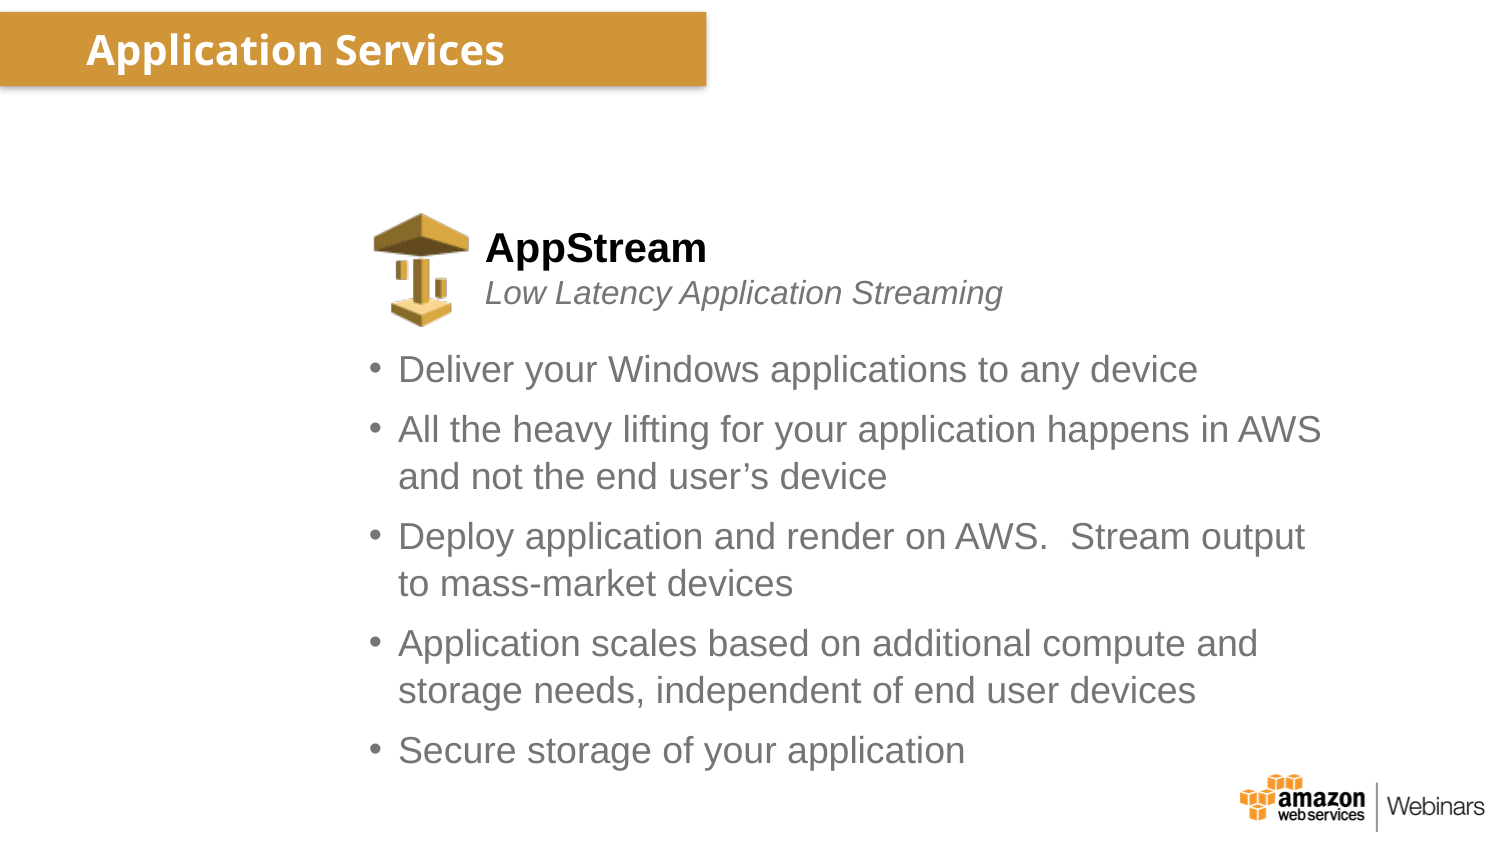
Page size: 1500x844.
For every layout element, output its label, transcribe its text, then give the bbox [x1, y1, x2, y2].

text_box AppStream Low Latency Application Streaming [504, 213, 1375, 319]
picture [1240, 768, 1486, 832]
picture [343, 192, 501, 349]
text_box Deliver your Windows applications to any device All the heavy lifting for your application happens in AWS and not the end user’s device Deploy application and render on AWS. Stream output to mass-market devices Application scales based on additional compute and storage needs, independent of end user devices Secure storage of your application [354, 335, 1341, 779]
text_box Application Services [0, 11, 707, 87]
